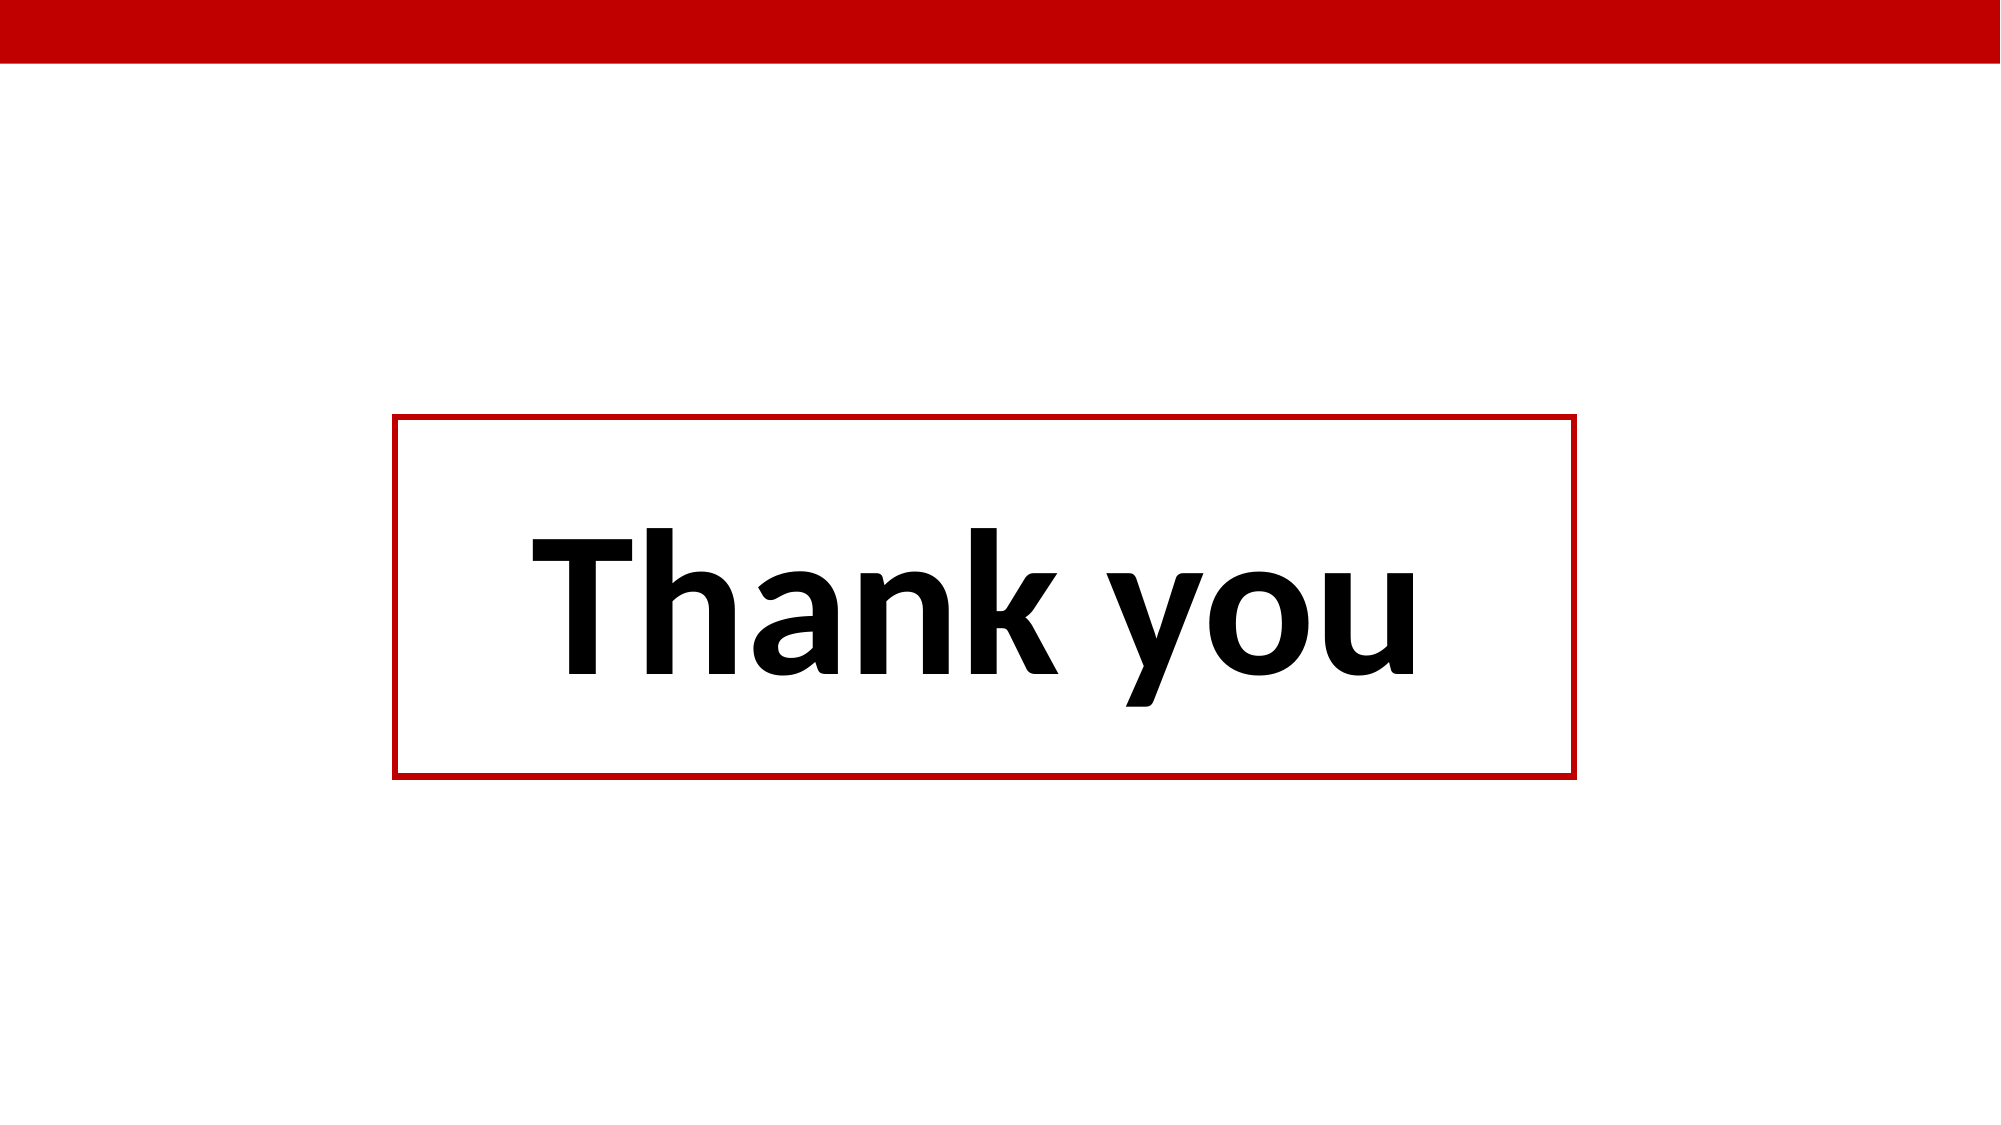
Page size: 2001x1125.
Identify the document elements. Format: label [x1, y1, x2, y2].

text_box [394, 354, 1574, 777]
text_box [0, 0, 2000, 1125]
